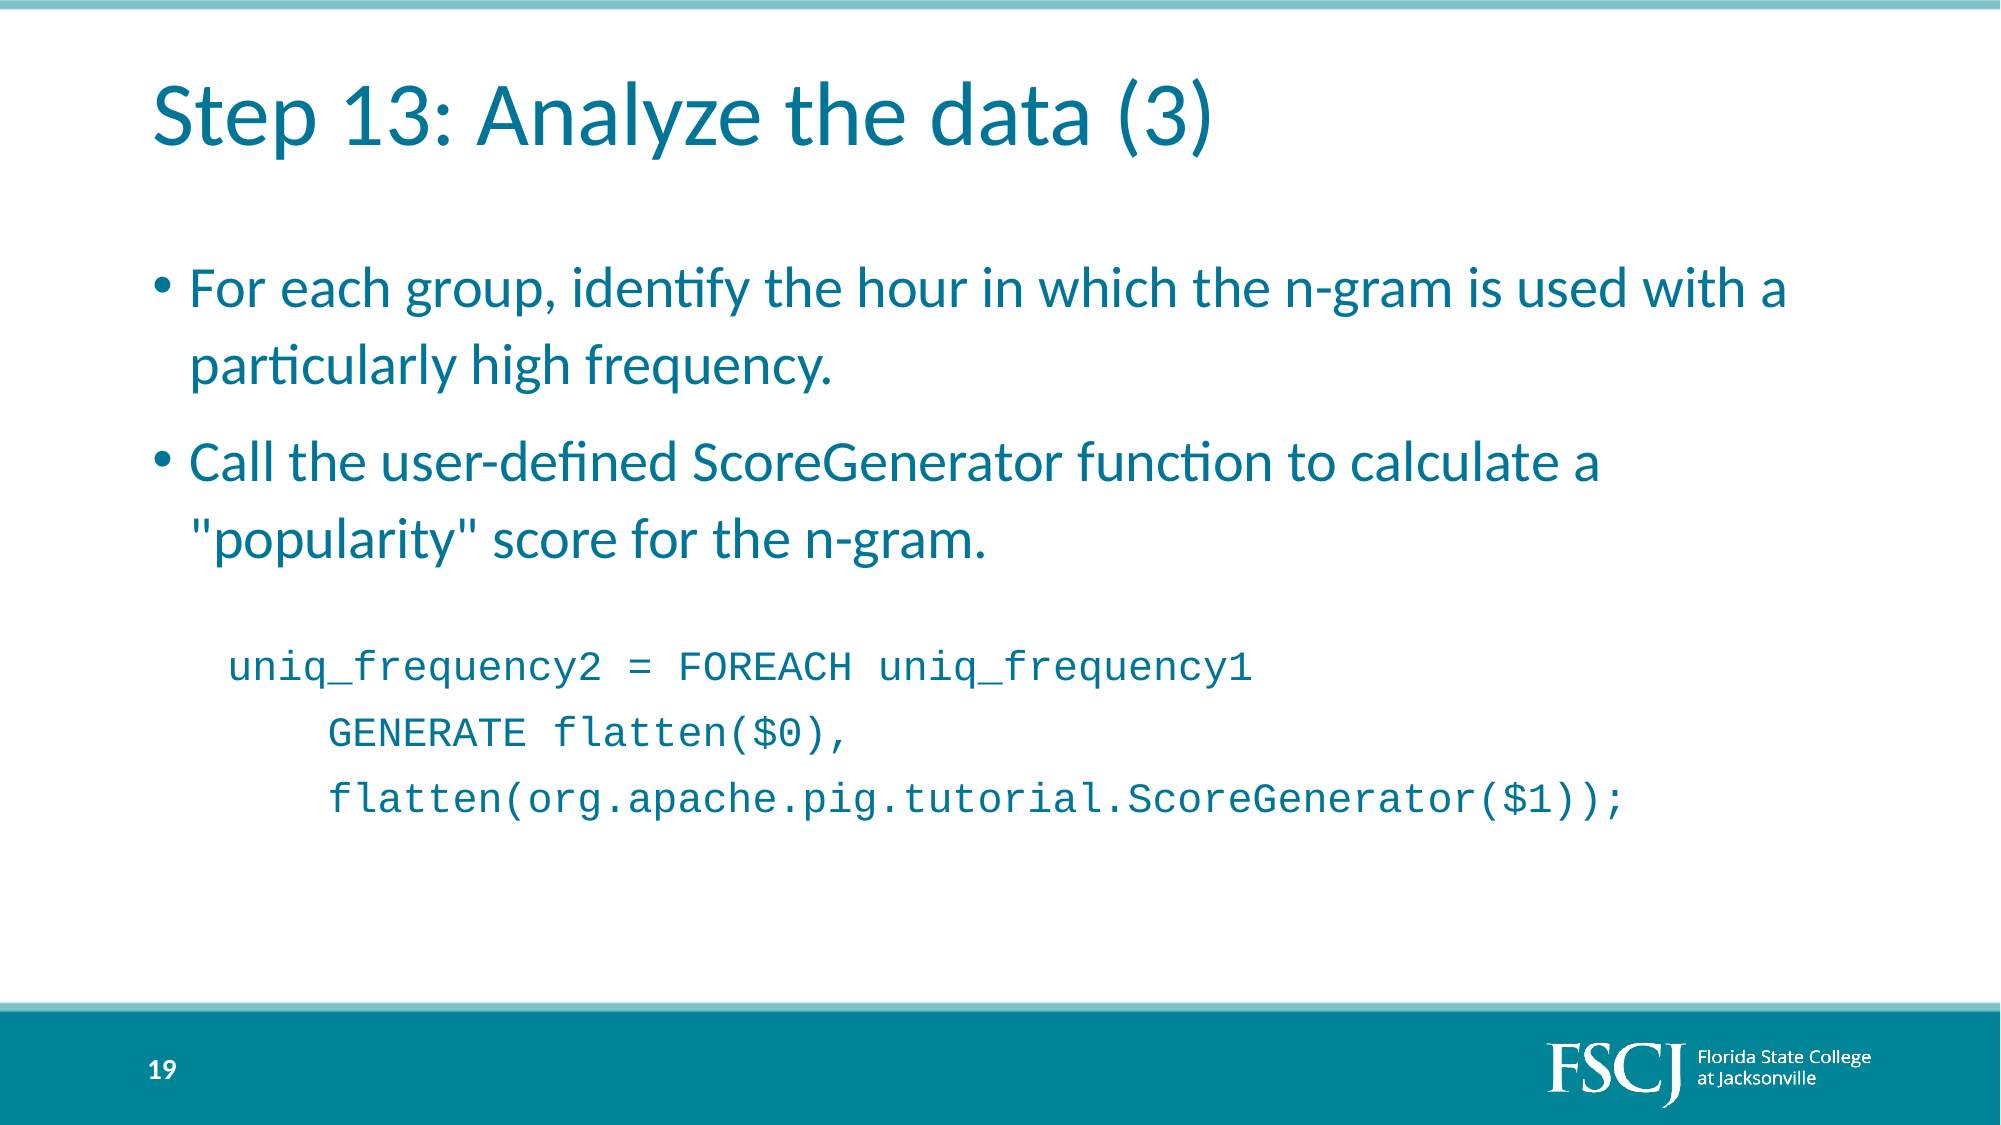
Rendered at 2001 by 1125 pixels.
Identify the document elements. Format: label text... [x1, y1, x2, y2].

title Step 13: Analyze the data (3) [137, 47, 1863, 185]
list For each group, identify the hour in which the n-gram is used with a particularly high frequency. Call the user-defined ScoreGenerator function to calculate a "popularity" score for the n-gram. uniq_frequency2 = FOREACH uniq_frequency1 GENERATE flatten($0), flatten(org.apache.pig.tutorial.ScoreGenerator($1)); [137, 234, 1863, 986]
picture [0, 0, 2001, 1125]
